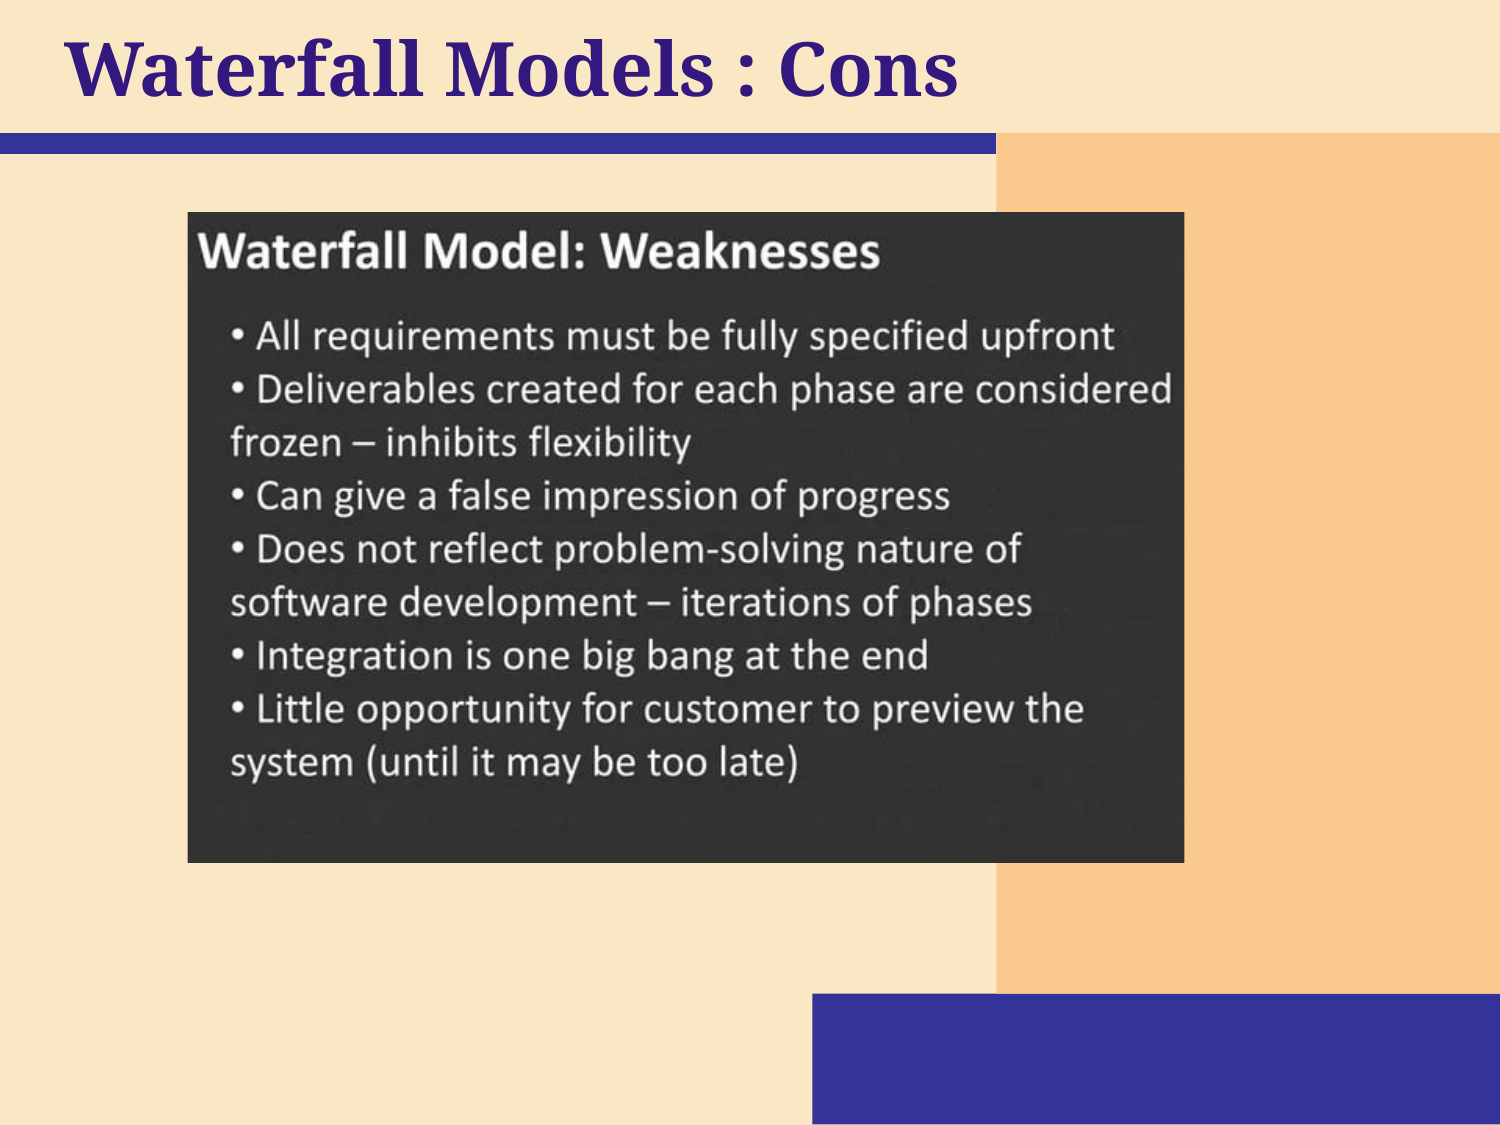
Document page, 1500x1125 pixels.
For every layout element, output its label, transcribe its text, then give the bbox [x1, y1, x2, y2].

title Waterfall Models : Cons [49, 0, 1458, 133]
picture [187, 212, 1185, 863]
